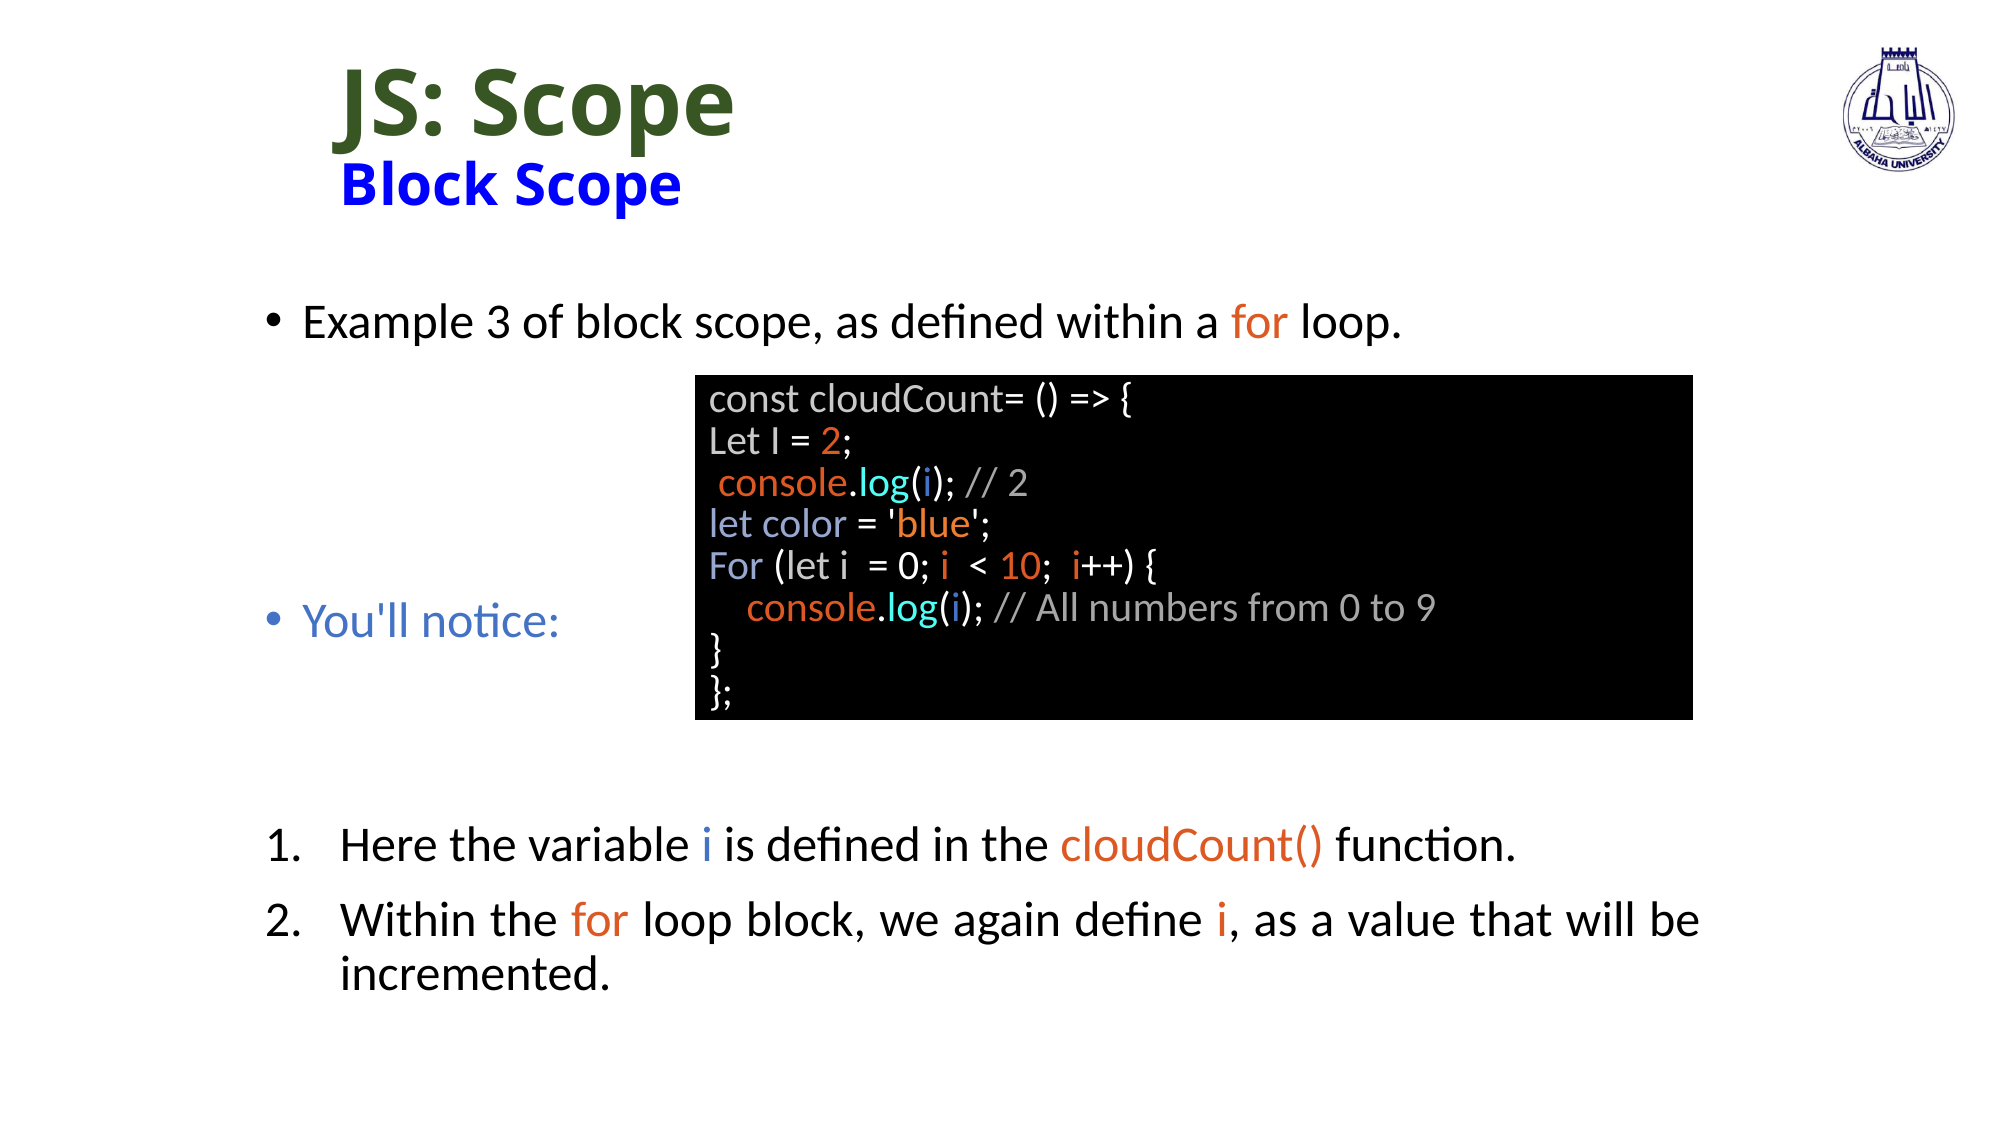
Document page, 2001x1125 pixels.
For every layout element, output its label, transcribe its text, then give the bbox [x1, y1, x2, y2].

title JS: Scope Block Scope [324, 25, 1575, 250]
list Example 3 of block scope, as defined within a for loop. You'll notice: Here the variable i is defined in the cloudCount() function. Within the for loop block, we again define i, as a value that will be incremented. [249, 287, 1716, 1125]
picture [1837, 45, 1960, 173]
table_header const cloudCount= () => { Let I = 2; console.log(i); // 2 let color = 'blue'; For (let i = 0; i < 10; i++) { console.log(i); // All numbers from 0 to 9 } }; [695, 375, 1693, 720]
